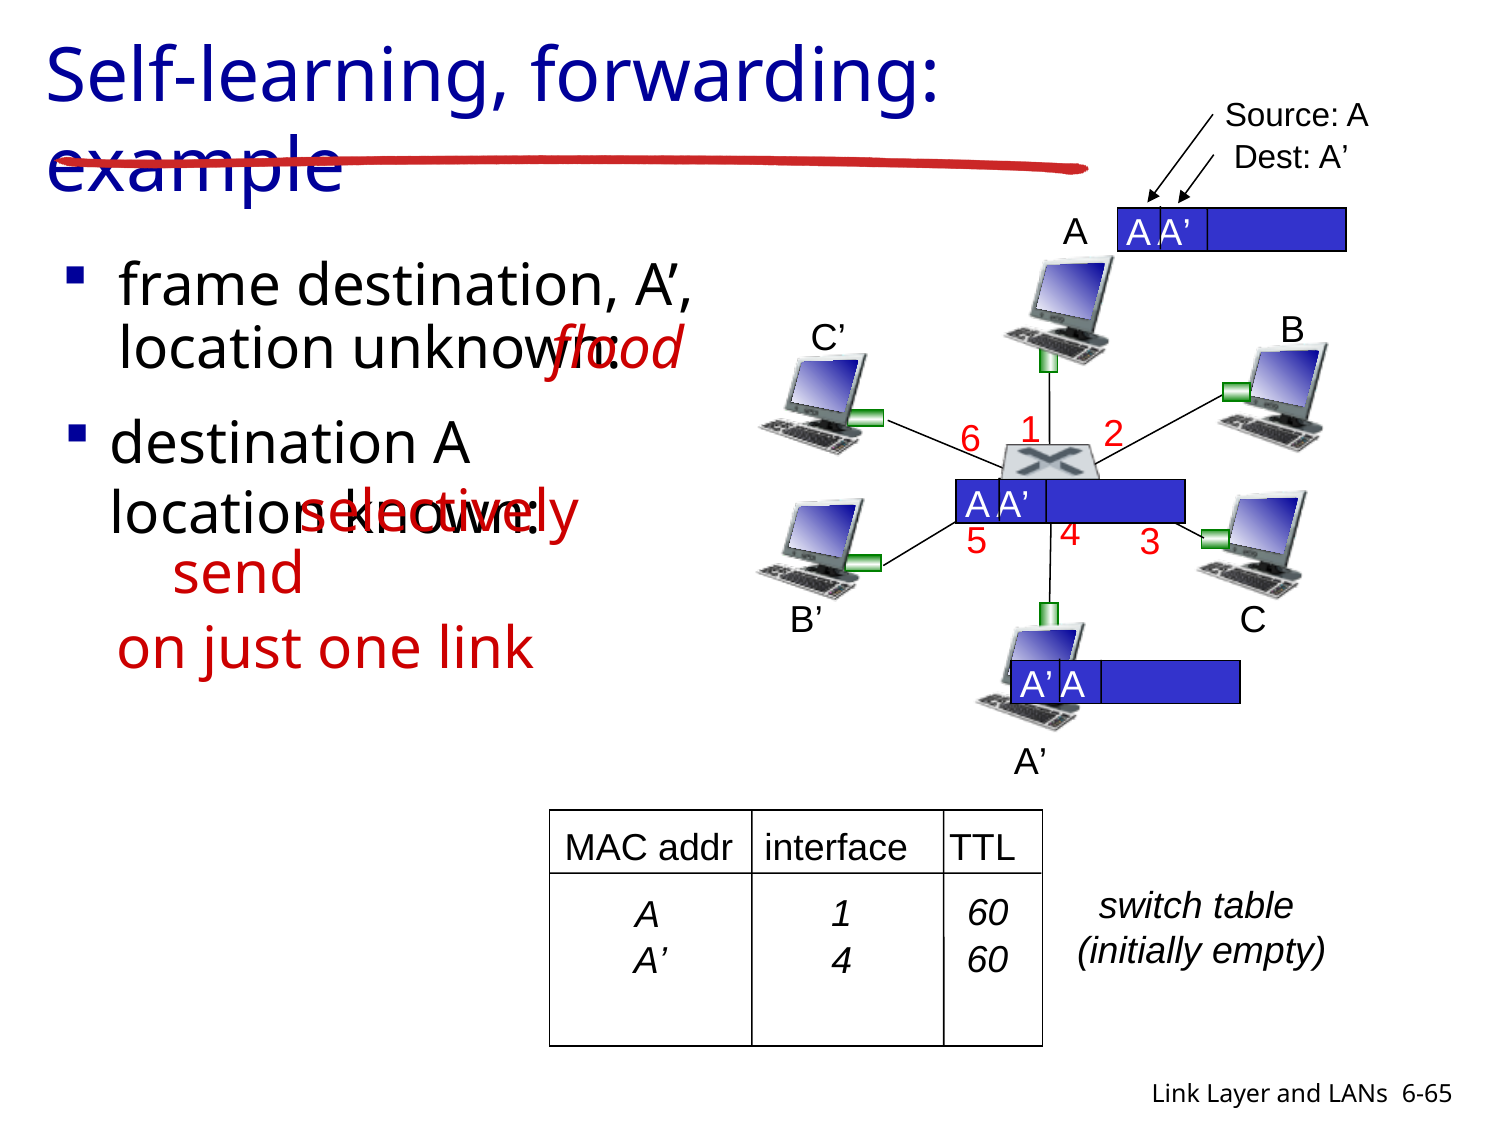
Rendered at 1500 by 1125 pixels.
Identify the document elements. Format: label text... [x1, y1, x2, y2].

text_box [1111, 200, 1347, 262]
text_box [1147, 85, 1386, 204]
slide_number 6-65 [1387, 1069, 1478, 1115]
text_box destination A location known: [49, 397, 713, 553]
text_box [547, 809, 1043, 1048]
picture [50, 150, 1101, 180]
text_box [1005, 652, 1241, 715]
text_box selectively send on just one link [101, 473, 714, 561]
text_box flood [537, 303, 700, 388]
text_box switch table (initially empty) [1062, 873, 1342, 979]
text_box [730, 199, 1332, 791]
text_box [618, 880, 1025, 928]
title Self-learning, forwarding: example [30, 23, 1263, 211]
list frame destination, A’, location unknown: [46, 247, 711, 403]
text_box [950, 472, 1186, 534]
footer Link Layer and LANs [1045, 1069, 1404, 1110]
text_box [617, 927, 1024, 990]
